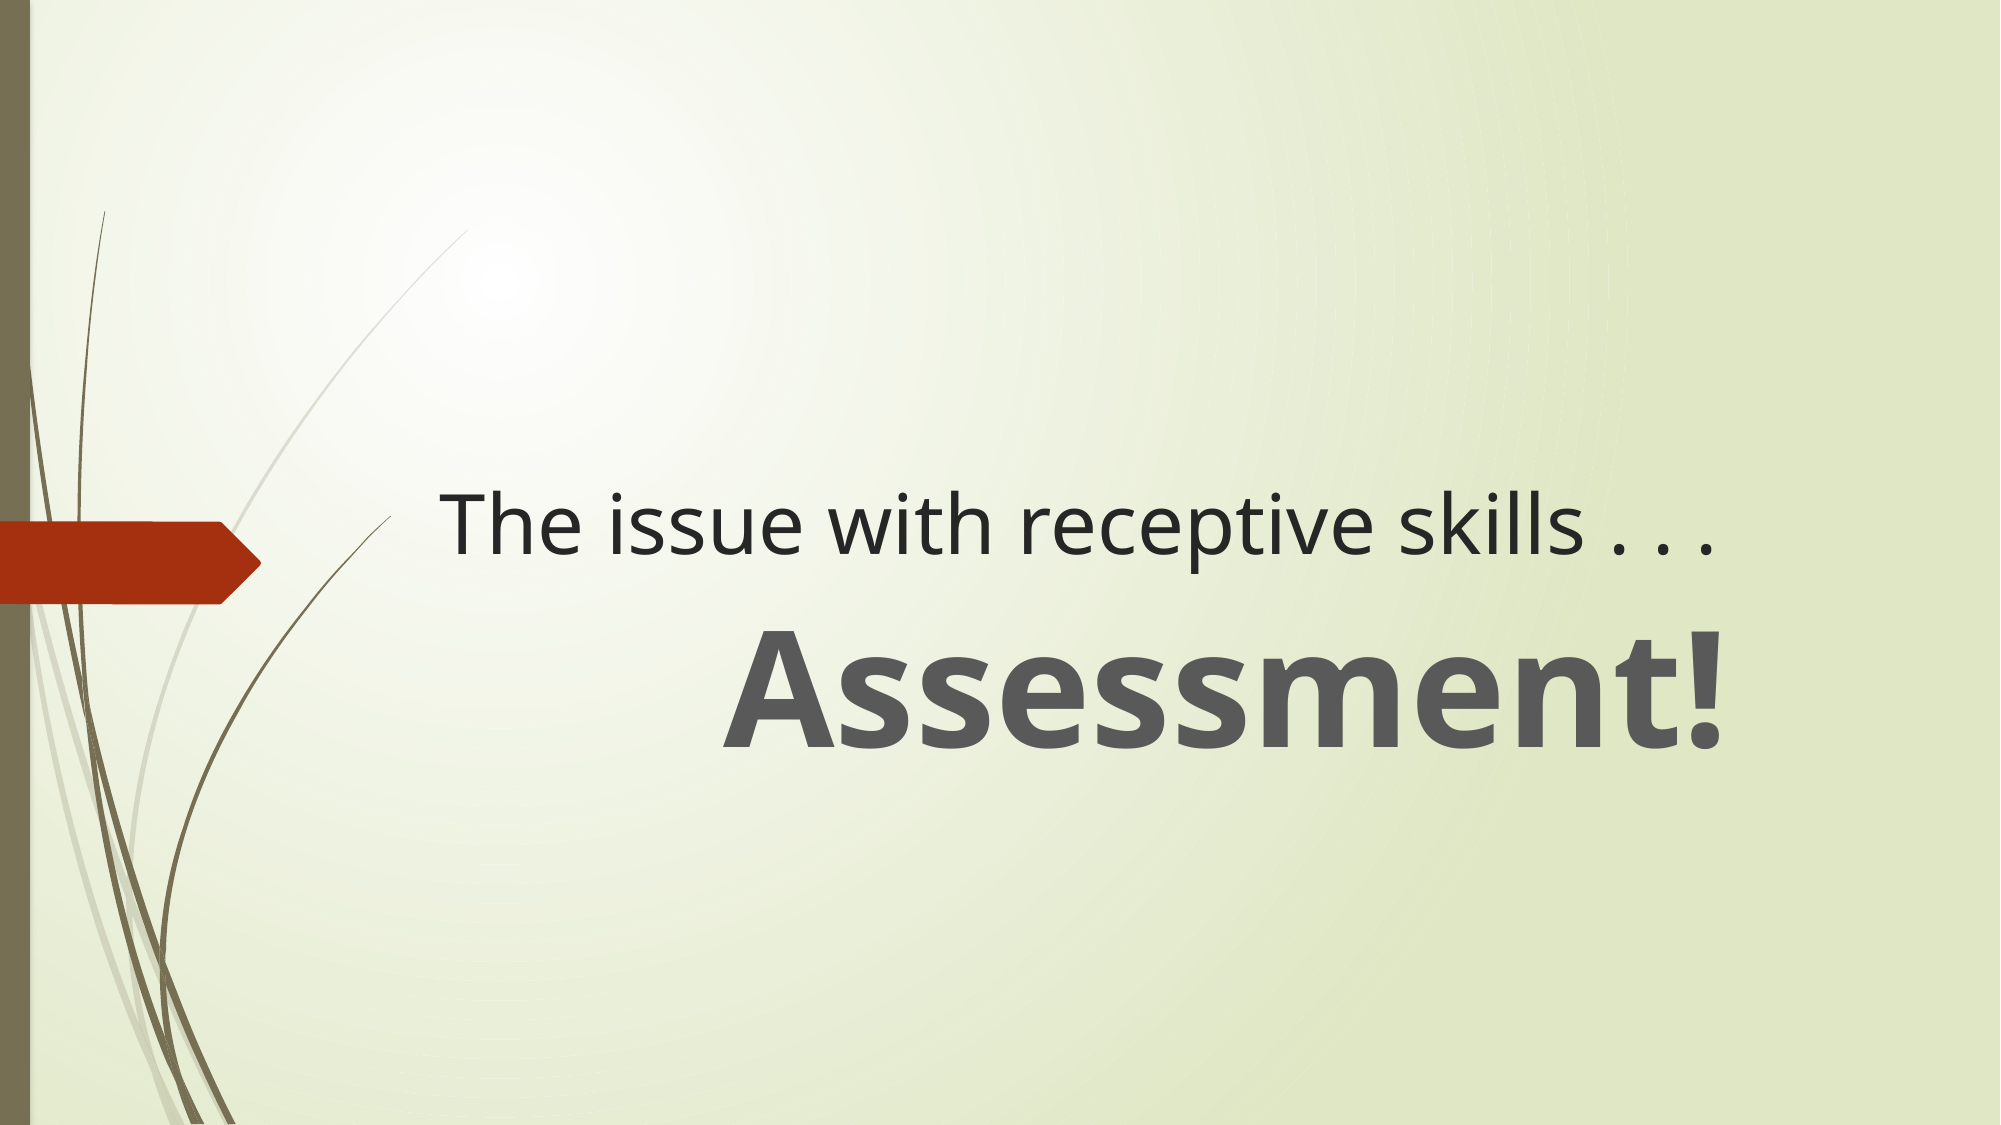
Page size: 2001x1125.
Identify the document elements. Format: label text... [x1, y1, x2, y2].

title The issue with receptive skills . . . [424, 337, 1888, 579]
list Assessment! [708, 578, 1762, 838]
